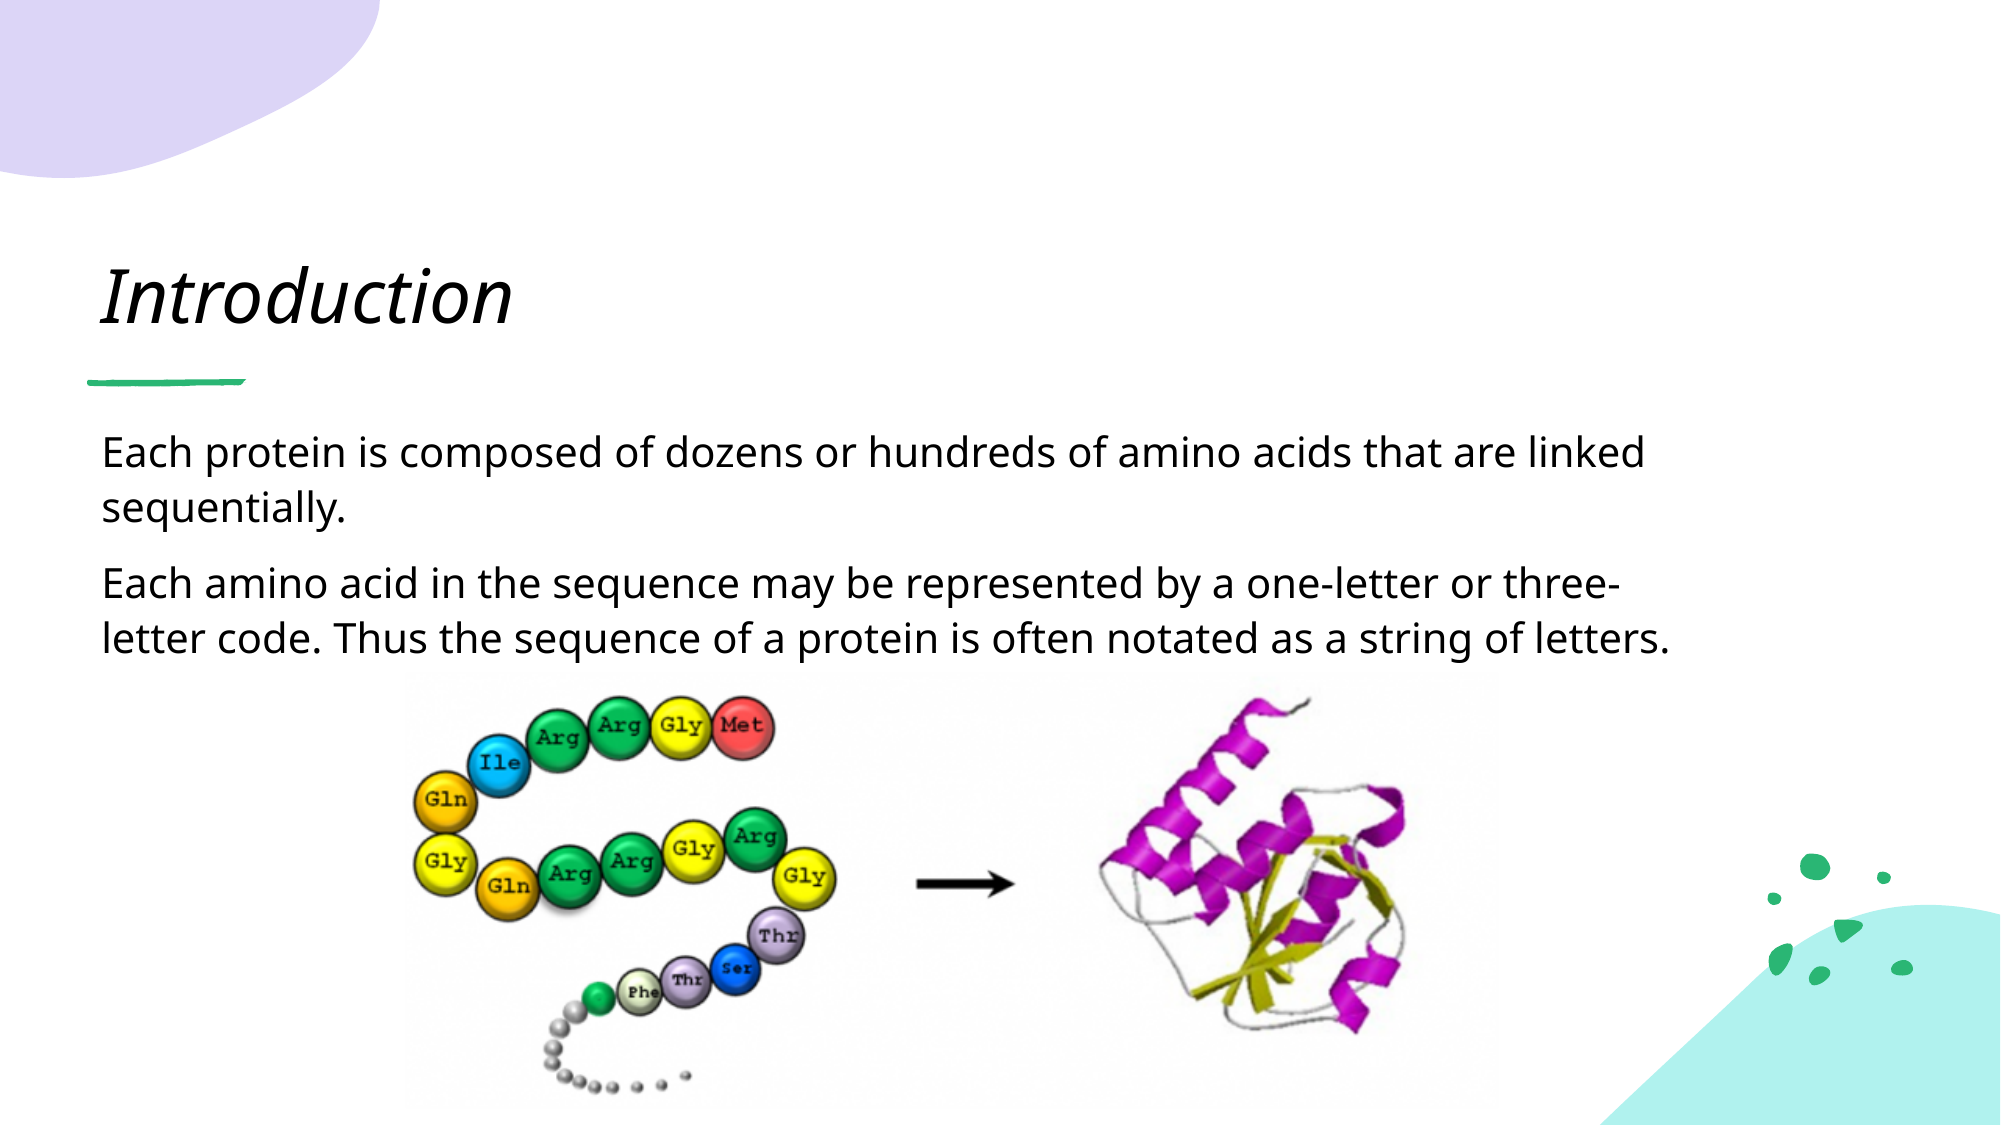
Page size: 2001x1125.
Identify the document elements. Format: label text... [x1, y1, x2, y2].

picture [404, 672, 1499, 1109]
list Each protein is composed of dozens or hundreds of amino acids that are linked sequentially. Each amino acid in the sequence may be represented by a one-letter or three-letter code. Thus the sequence of a protein is often notated as a string of letters. [86, 413, 1740, 996]
title Introduction [86, 129, 1740, 347]
